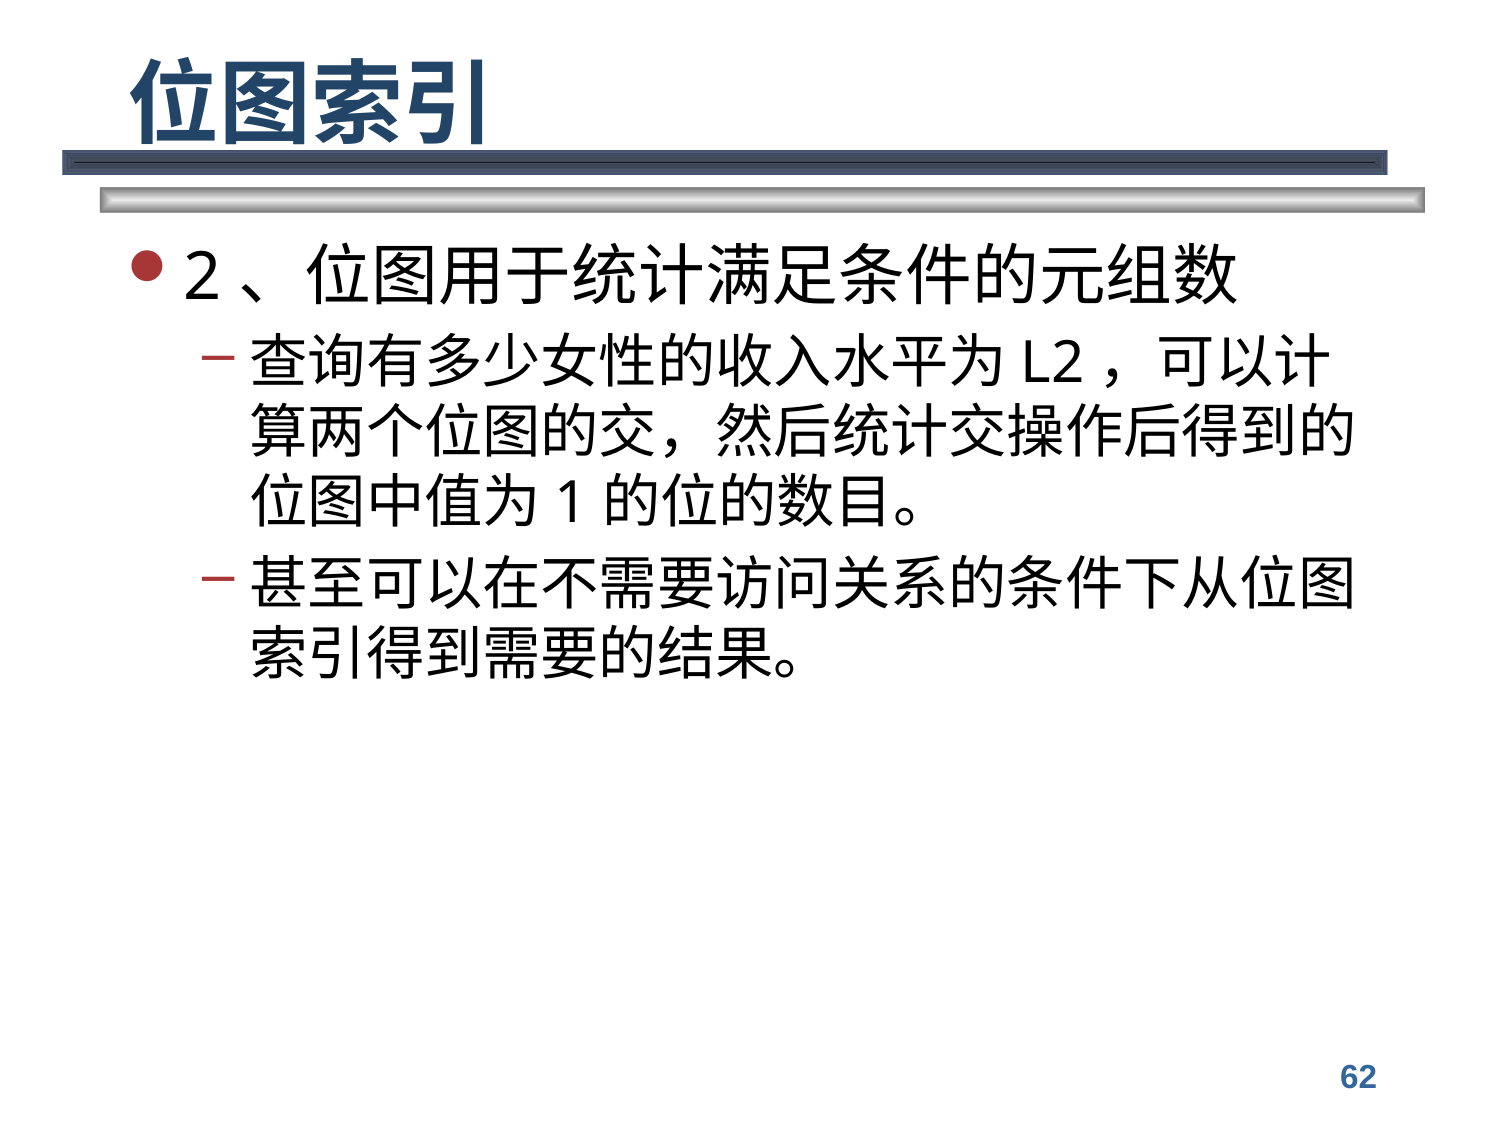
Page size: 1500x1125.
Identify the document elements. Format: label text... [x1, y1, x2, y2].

slide_number 62 [1324, 1049, 1489, 1101]
title 位图索引 [112, 24, 1388, 163]
list 2、位图用于统计满足条件的元组数 查询有多少女性的收入水平为L2，可以计算两个位图的交，然后统计交操作后得到的位图中值为1的位的数目。 甚至可以在不需要访问关系的条件下从位图索引得到需要的结果。 [112, 224, 1388, 1025]
